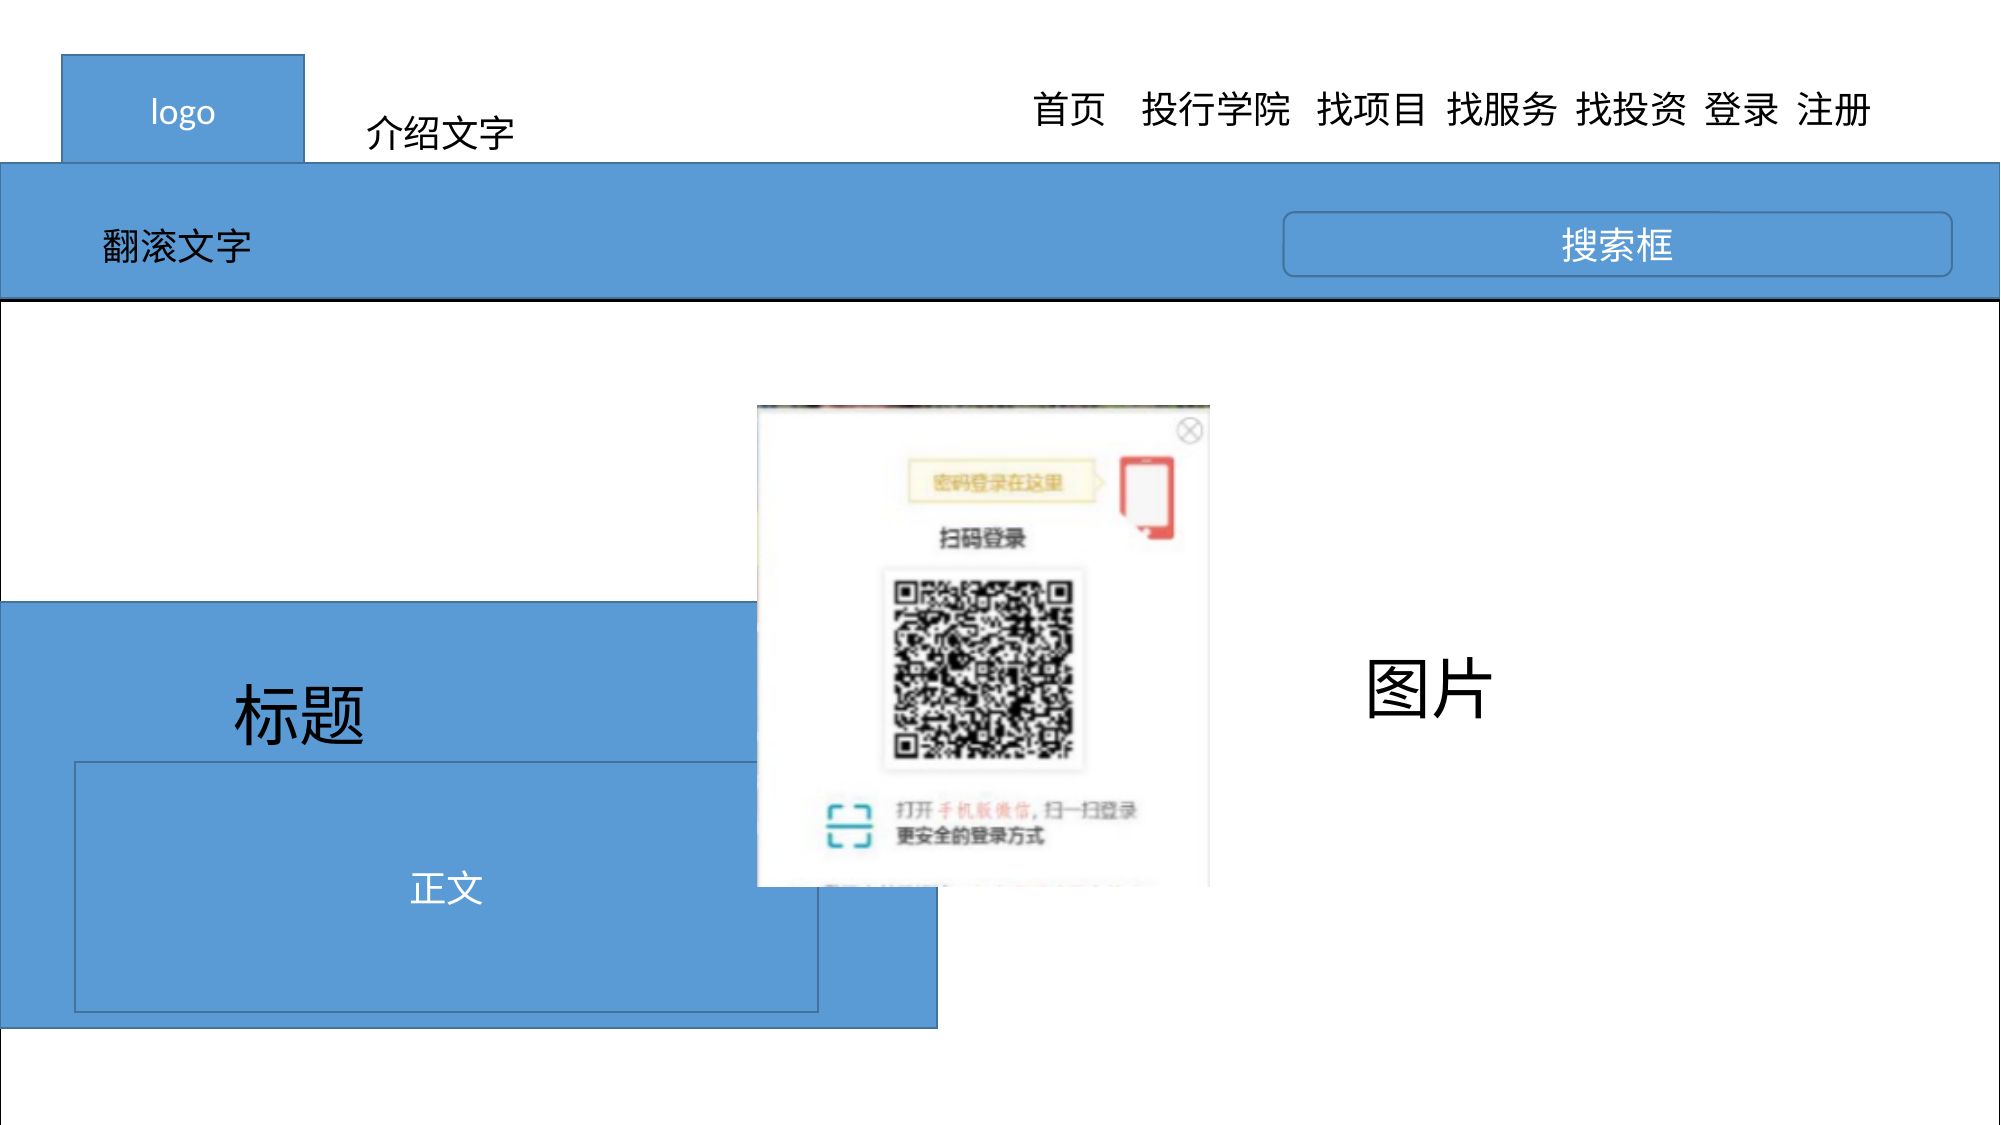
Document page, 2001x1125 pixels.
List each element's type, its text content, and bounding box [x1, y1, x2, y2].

text_box 首页 投行学院 找项目 找服务 找投资 登录 注册 [1017, 78, 1888, 139]
text_box 标题 [218, 666, 649, 761]
picture [757, 405, 1210, 887]
text_box 图片 [1349, 639, 1849, 735]
text_box [0, 162, 2000, 299]
text_box 翻滚文字 [88, 215, 305, 276]
text_box [0, 601, 938, 1029]
text_box [0, 299, 2000, 1125]
text_box 正文 [74, 761, 819, 1013]
text_box 介绍文字 [351, 102, 532, 162]
text_box 搜索框 [1282, 211, 1953, 278]
text_box logo [61, 54, 305, 162]
